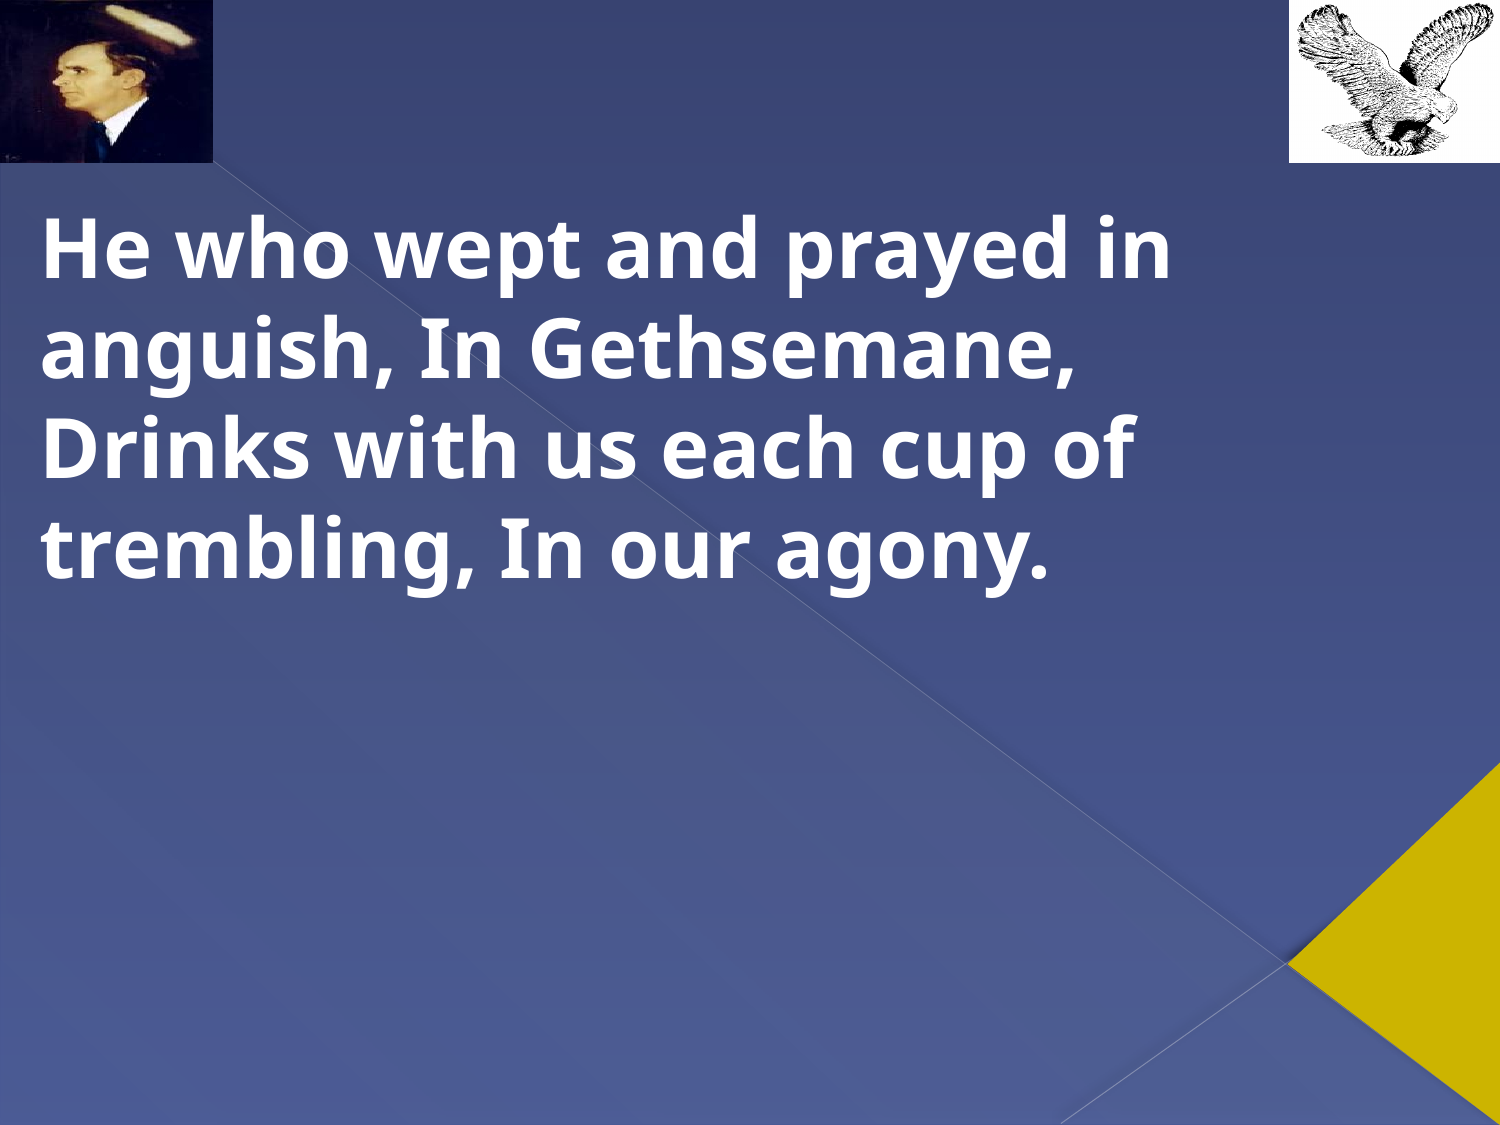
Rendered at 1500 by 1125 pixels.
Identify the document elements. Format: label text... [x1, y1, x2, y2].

text_box [1285, 760, 1500, 1125]
text_box He who wept and prayed in anguish, In Gethsemane, Drinks with us each cup of trembling, In our agony. [24, 187, 1500, 603]
picture [1288, 0, 1500, 163]
picture [0, 0, 213, 163]
